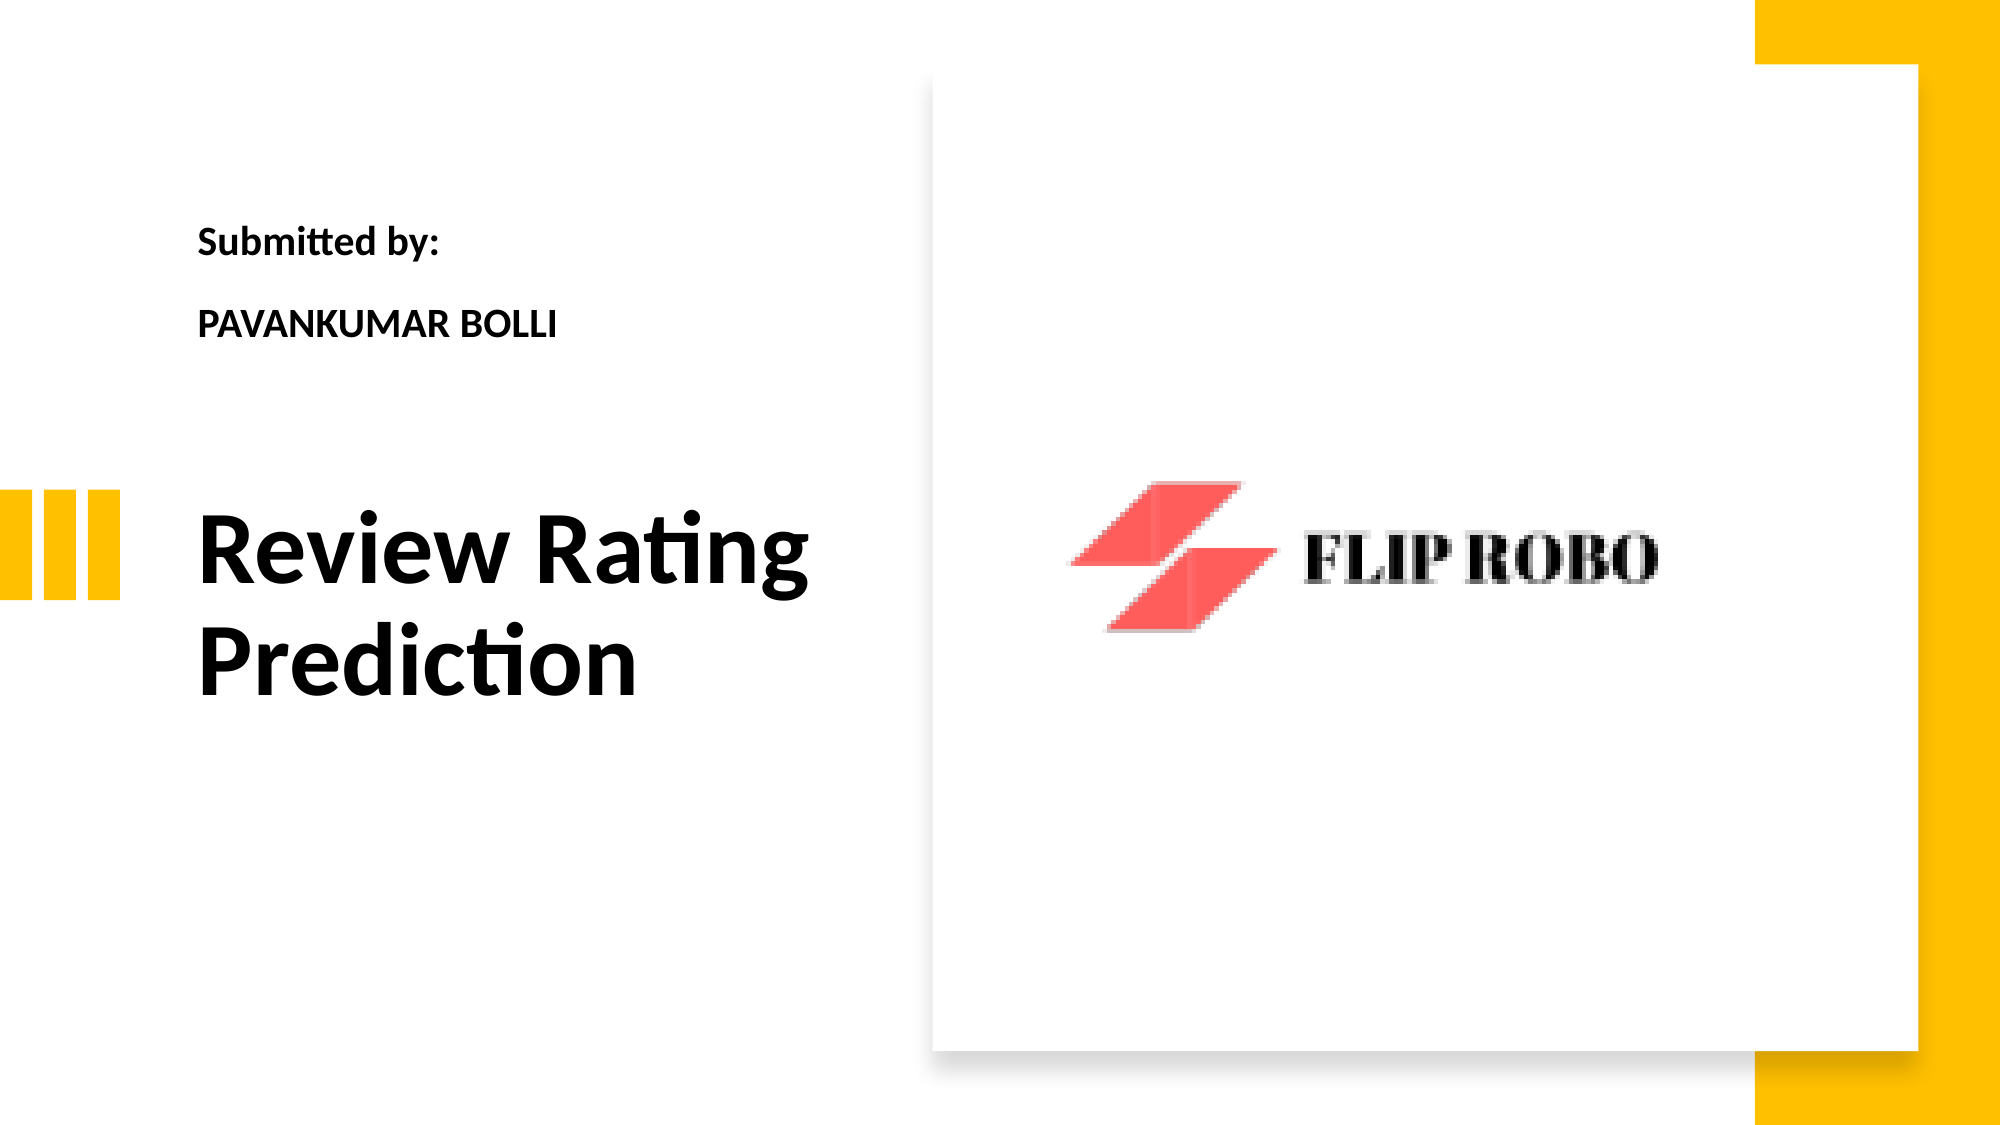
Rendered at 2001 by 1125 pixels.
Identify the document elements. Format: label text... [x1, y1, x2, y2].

text_box [1754, 0, 2000, 1125]
picture [977, 109, 1874, 1006]
text_box [0, 0, 1754, 1125]
text_box [932, 63, 1919, 1052]
subtitle Submitted by: PAVANKUMAR BOLLI [182, 156, 845, 437]
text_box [0, 489, 120, 601]
title Review Rating Prediction [182, 485, 845, 878]
